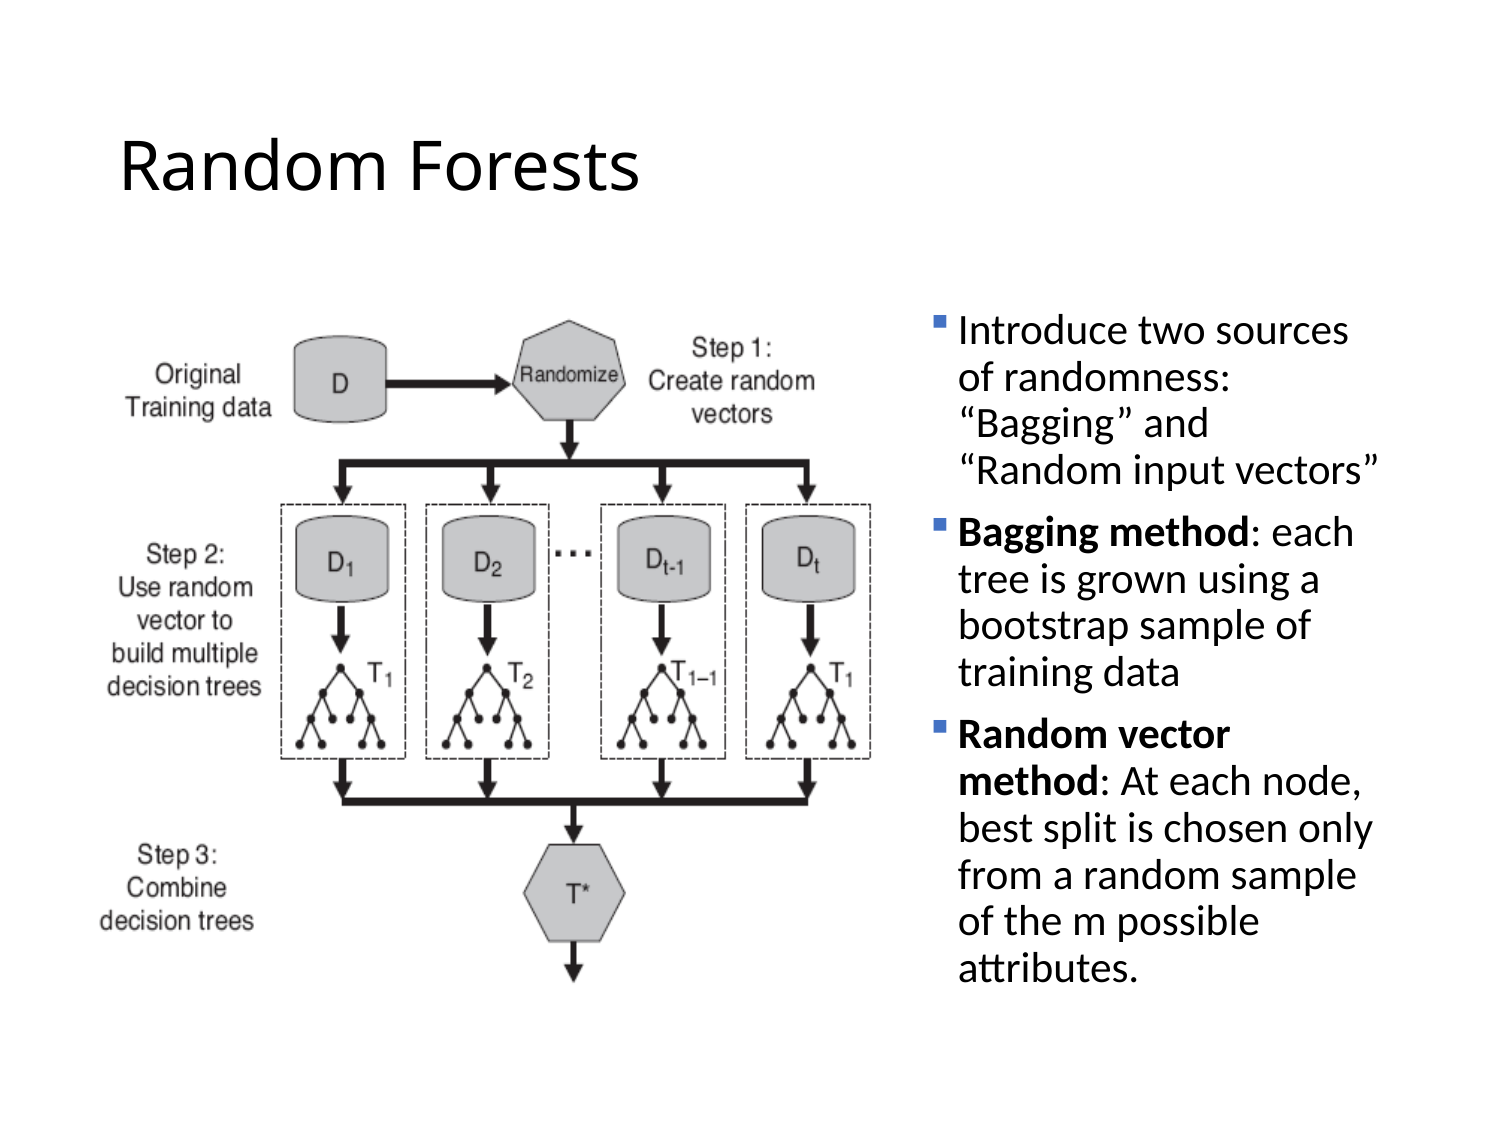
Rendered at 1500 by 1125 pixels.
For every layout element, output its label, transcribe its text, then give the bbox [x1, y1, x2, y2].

list Introduce two sources of randomness: “Bagging” and “Random input vectors” Bagging method: each tree is grown using a bootstrap sample of training data Random vector method: At each node, best split is chosen only from a random sample of the m possible attributes. [915, 299, 1397, 1014]
picture [67, 286, 916, 1000]
title Random Forests [103, 59, 1397, 278]
